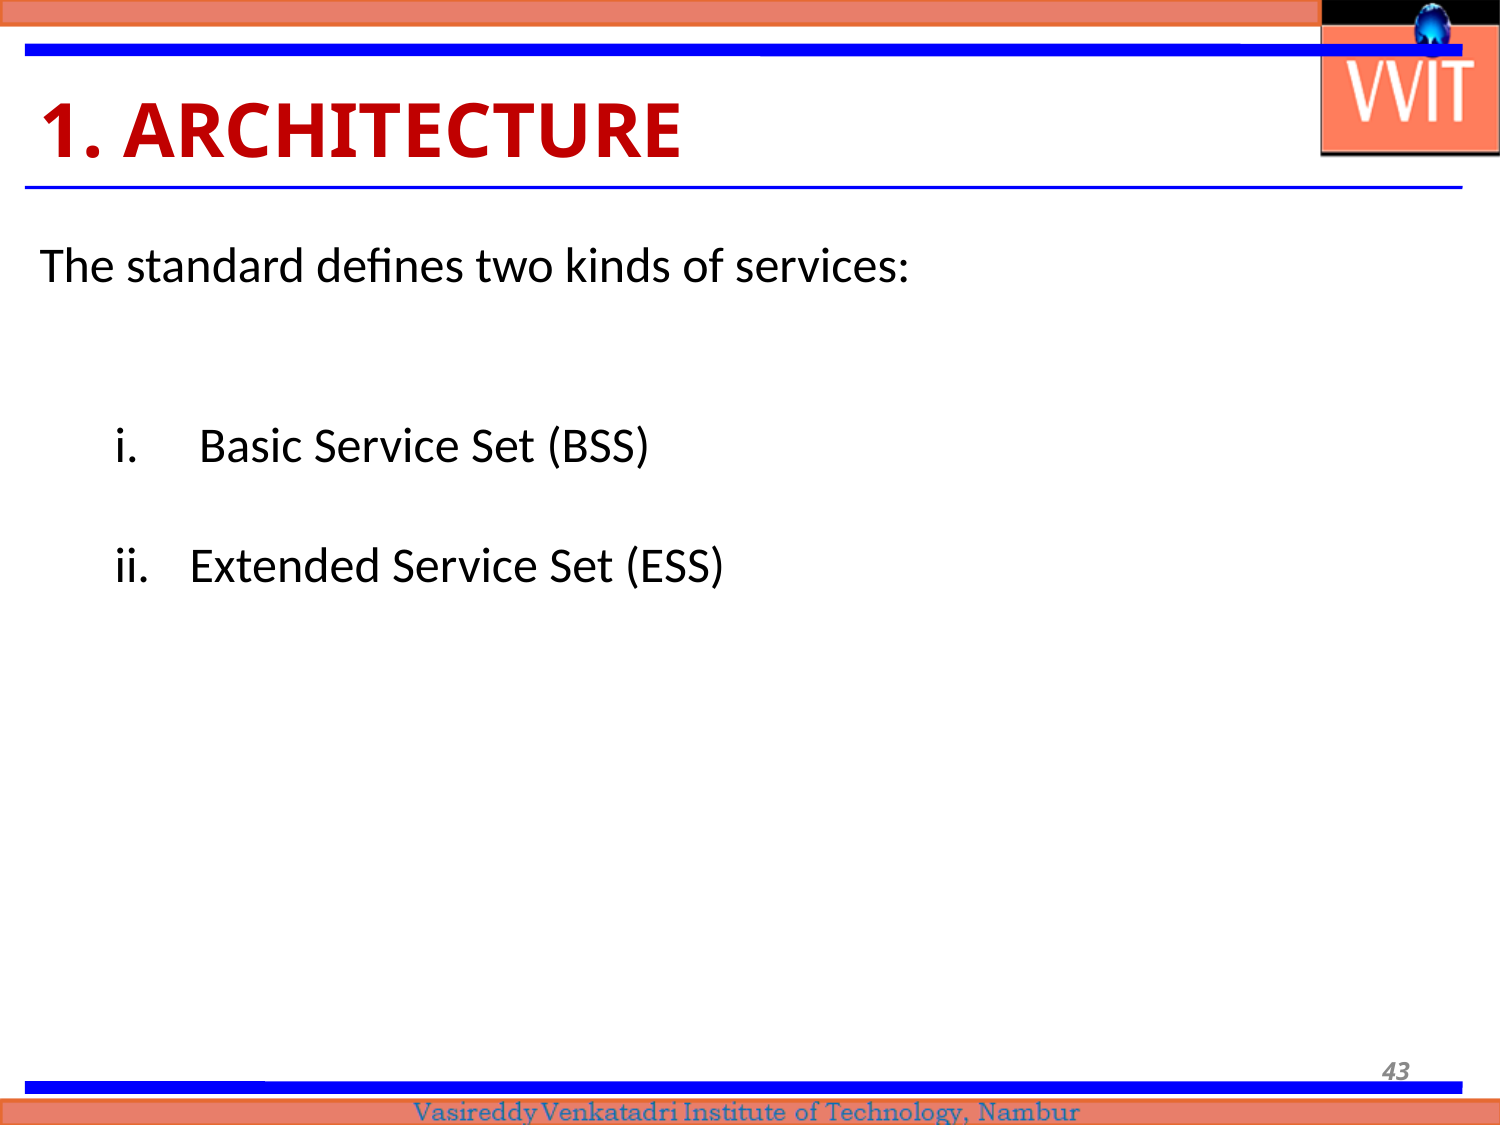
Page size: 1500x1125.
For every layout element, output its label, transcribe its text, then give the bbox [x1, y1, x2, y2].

text_box 1. ARCHITECTURE [24, 74, 1213, 180]
text_box The standard defines two kinds of services: Basic Service Set (BSS) Extended Service Set (ESS) [24, 224, 1463, 600]
slide_number 43 [1074, 1042, 1425, 1103]
picture [0, 0, 1500, 1125]
